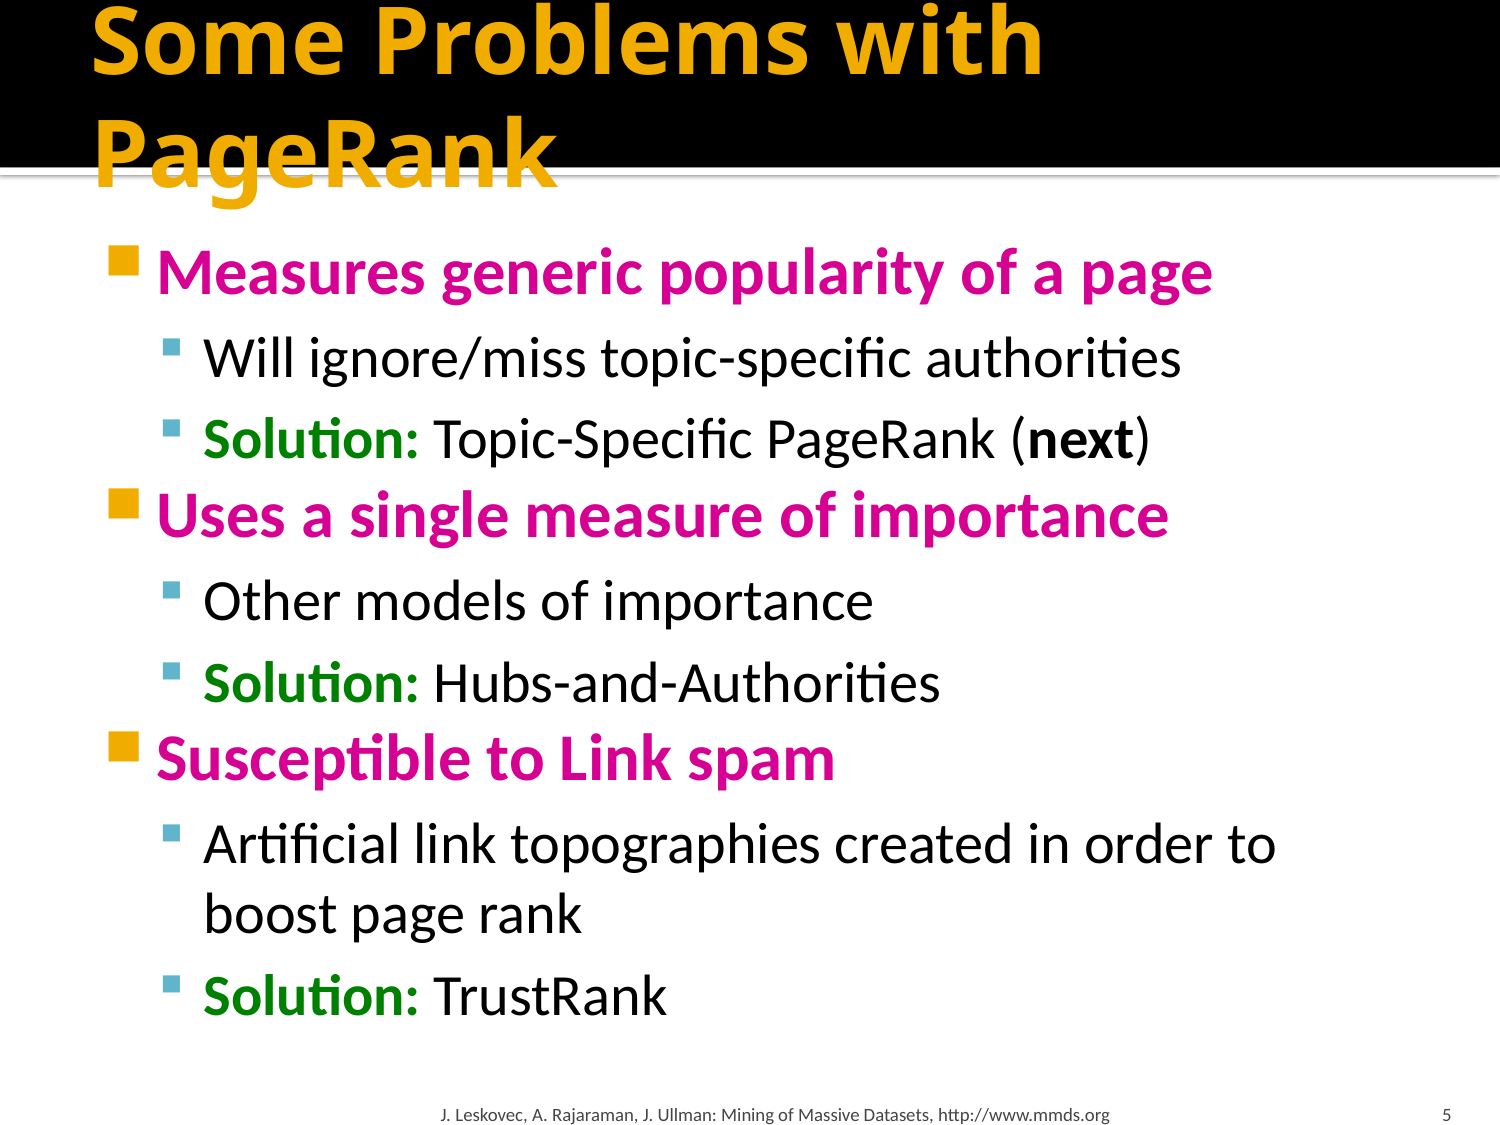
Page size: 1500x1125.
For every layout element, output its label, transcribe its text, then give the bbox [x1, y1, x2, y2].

slide_number 5 [1345, 1080, 1467, 1125]
title Some Problems with PageRank [75, 12, 1425, 175]
footer J. Leskovec, A. Rajaraman, J. Ullman: Mining of Massive Datasets, http://www.mmds.org [433, 1080, 1337, 1125]
list Measures generic popularity of a page Will ignore/miss topic-specific authorities Solution: Topic-Specific PageRank (next) Uses a single measure of importance Other models of importance Solution: Hubs-and-Authorities Susceptible to Link spam Artificial link topographies created in order to boost page rank Solution: TrustRank [75, 212, 1425, 1075]
